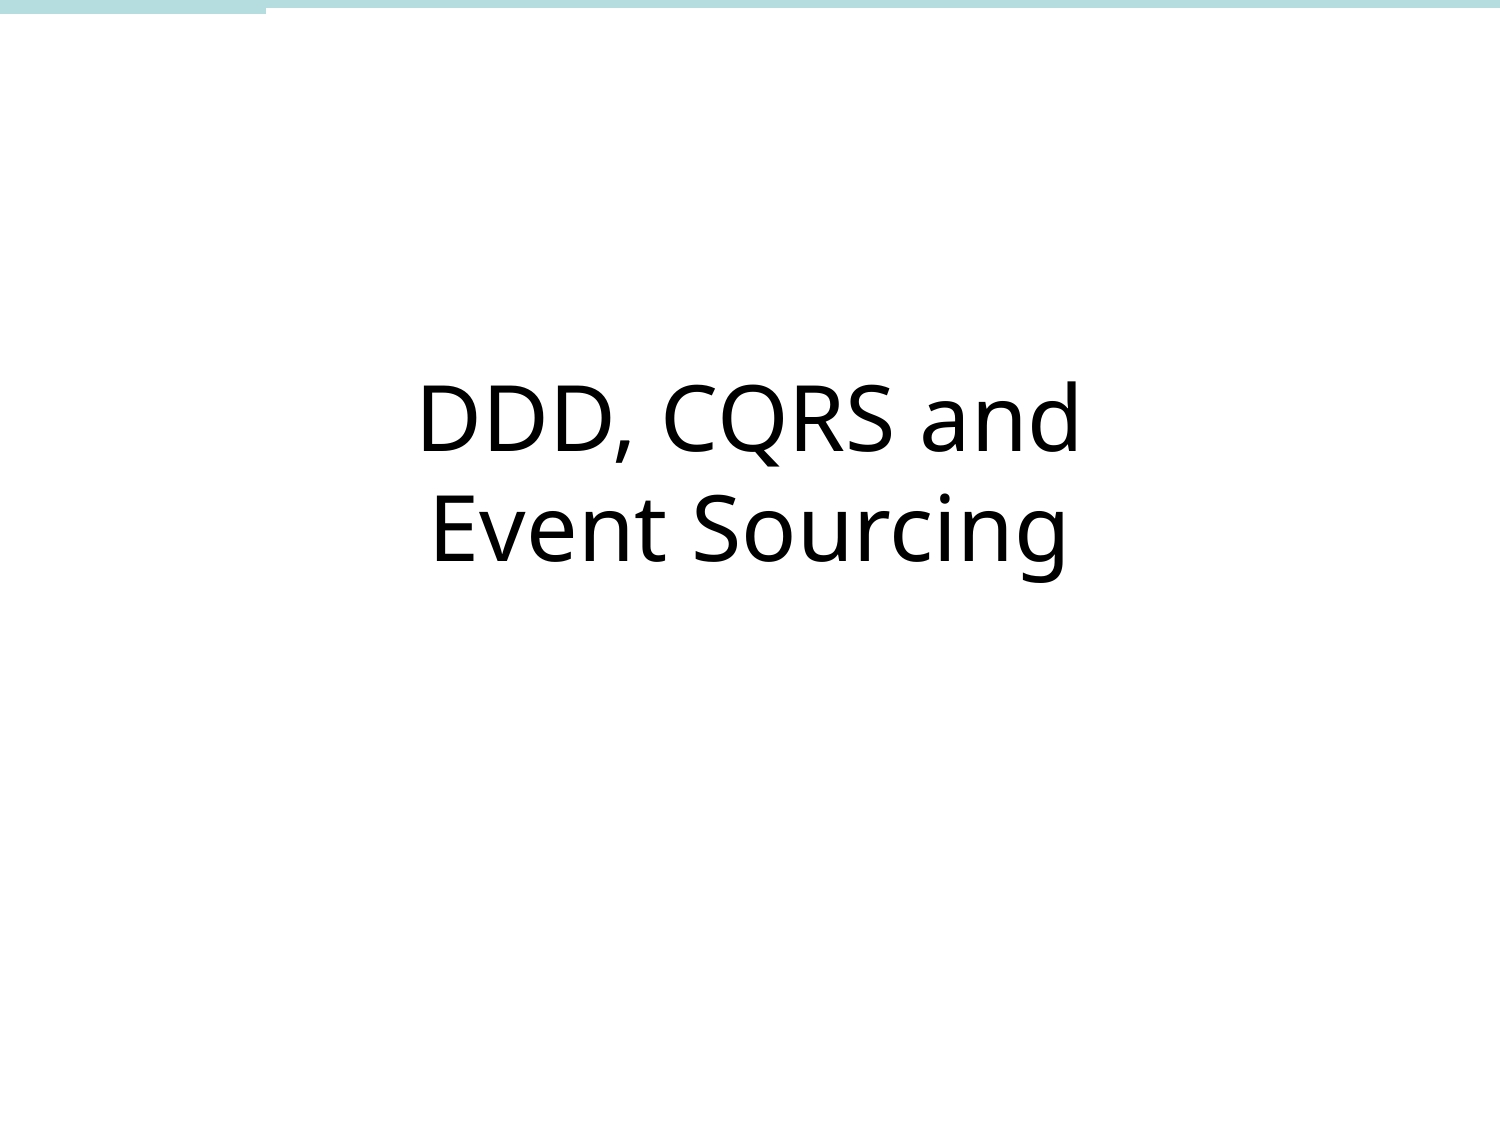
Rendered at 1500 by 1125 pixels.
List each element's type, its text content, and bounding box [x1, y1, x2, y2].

title DDD, CQRS and Event Sourcing [112, 349, 1388, 591]
